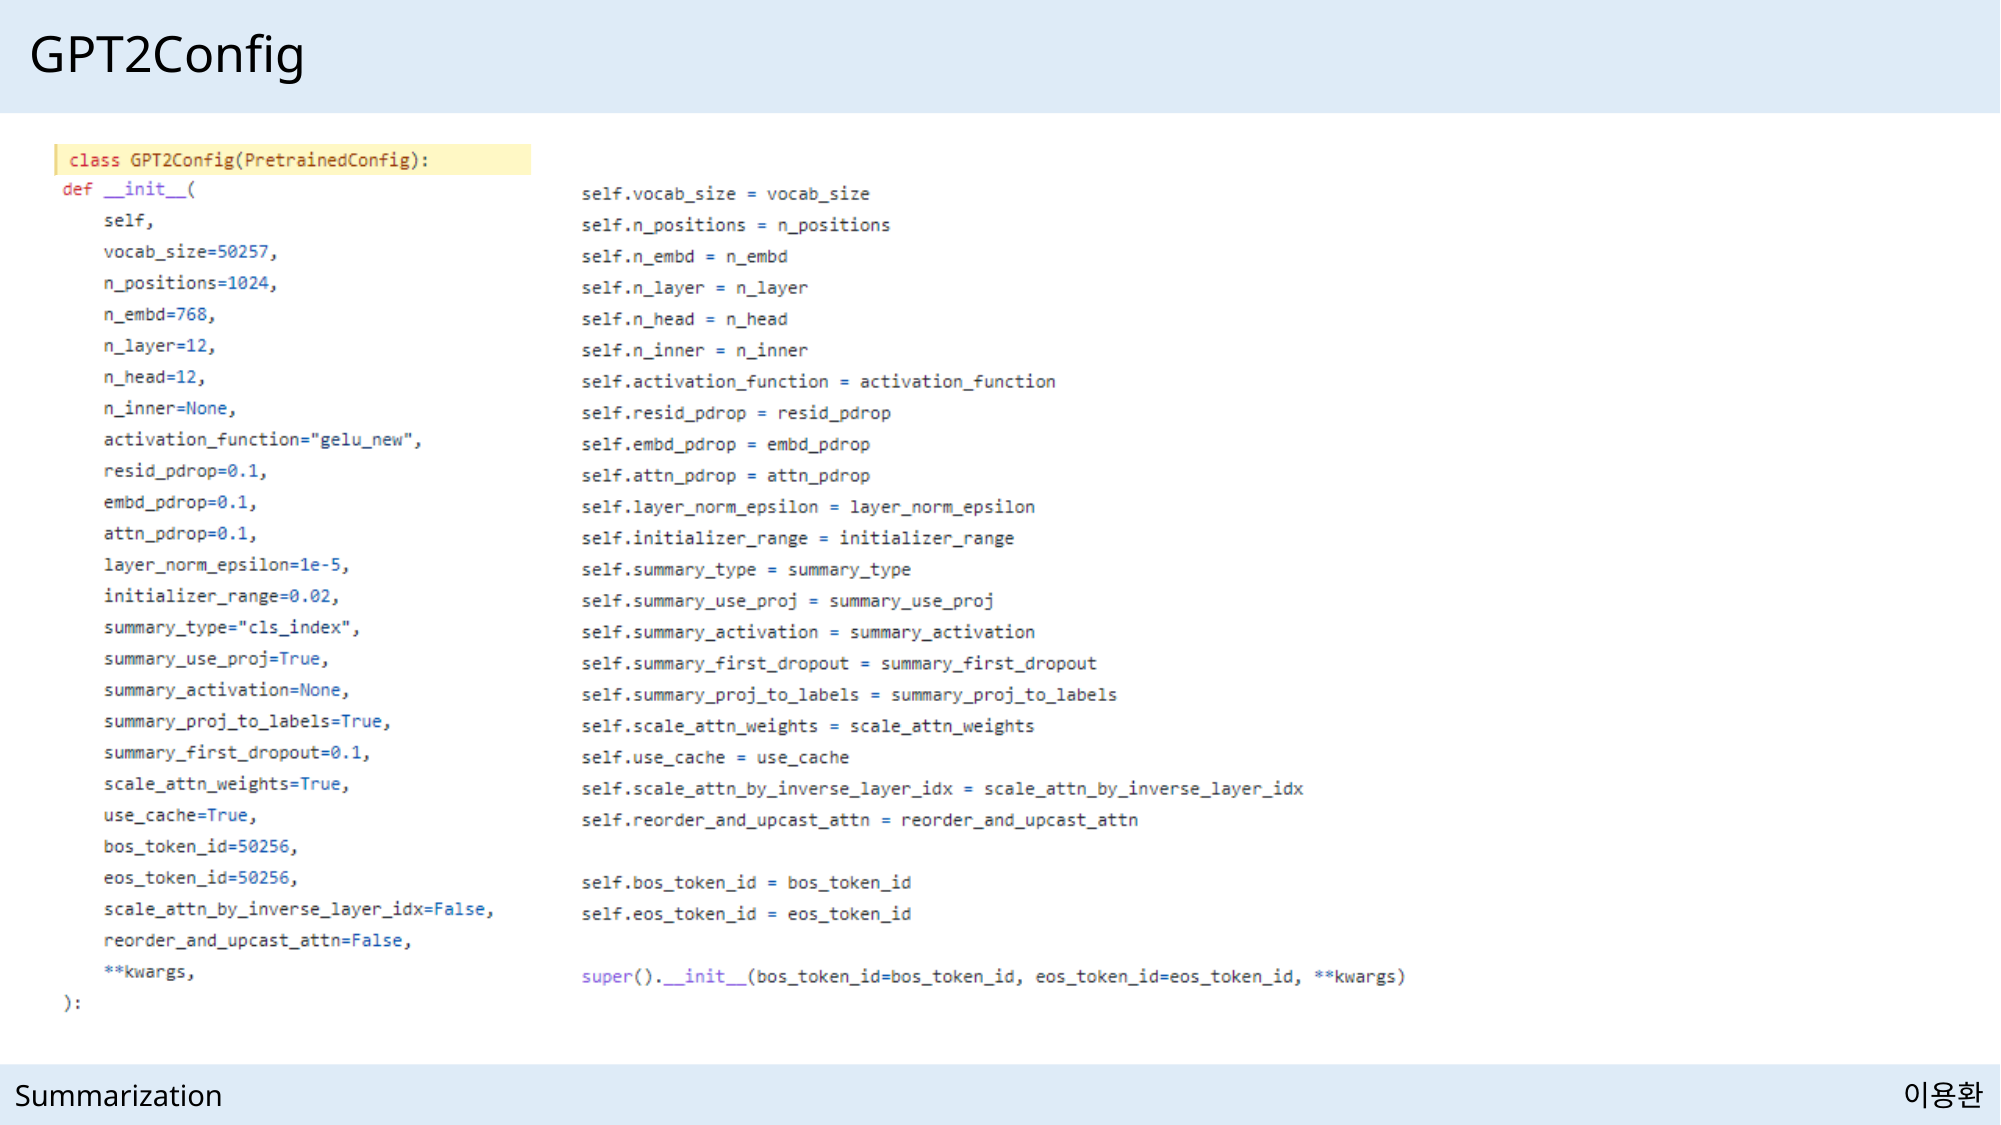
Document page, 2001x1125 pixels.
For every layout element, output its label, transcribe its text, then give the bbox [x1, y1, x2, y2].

picture [531, 175, 1416, 1000]
title GPT2Config [14, 15, 1986, 98]
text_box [53, 144, 532, 1017]
